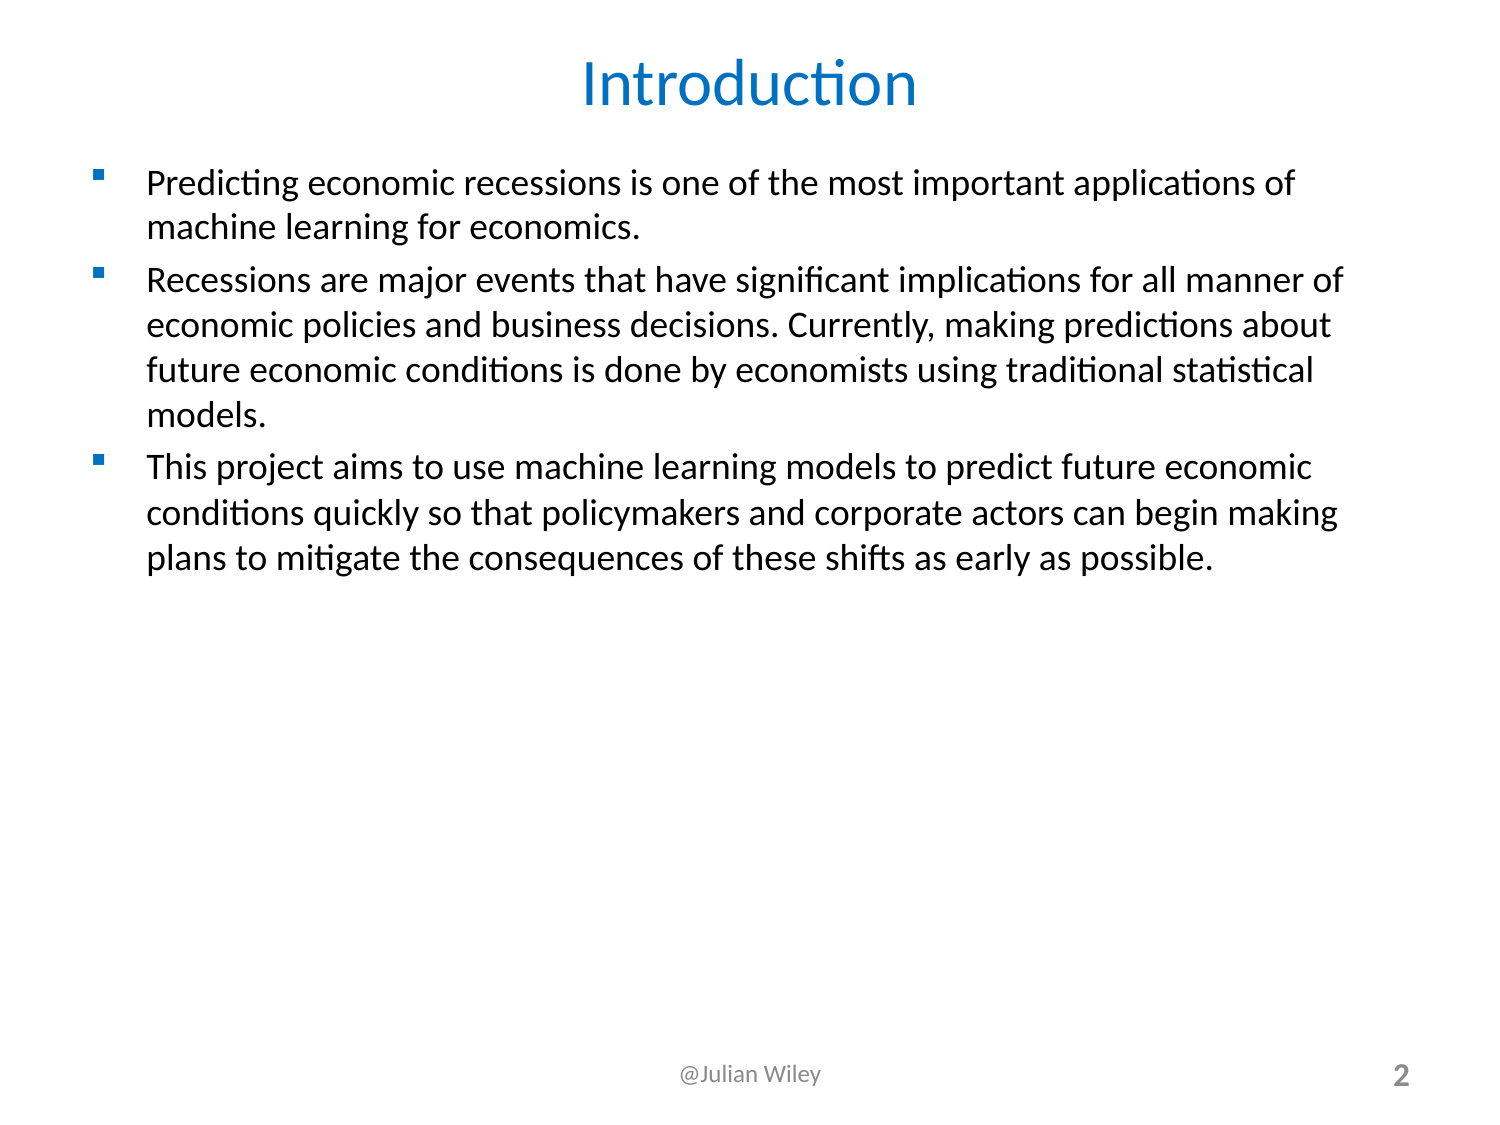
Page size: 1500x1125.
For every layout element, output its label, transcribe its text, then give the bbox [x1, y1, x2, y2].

list Predicting economic recessions is one of the most important applications of machine learning for economics. Recessions are major events that have significant implications for all manner of economic policies and business decisions. Currently, making predictions about future economic conditions is done by economists using traditional statistical models. This project aims to use machine learning models to predict future economic conditions quickly so that policymakers and corporate actors can begin making plans to mitigate the consequences of these shifts as early as possible. [75, 149, 1425, 1025]
footer @Julian Wiley [512, 1042, 988, 1103]
title Introduction [75, 19, 1425, 138]
slide_number 2 [1074, 1042, 1425, 1103]
